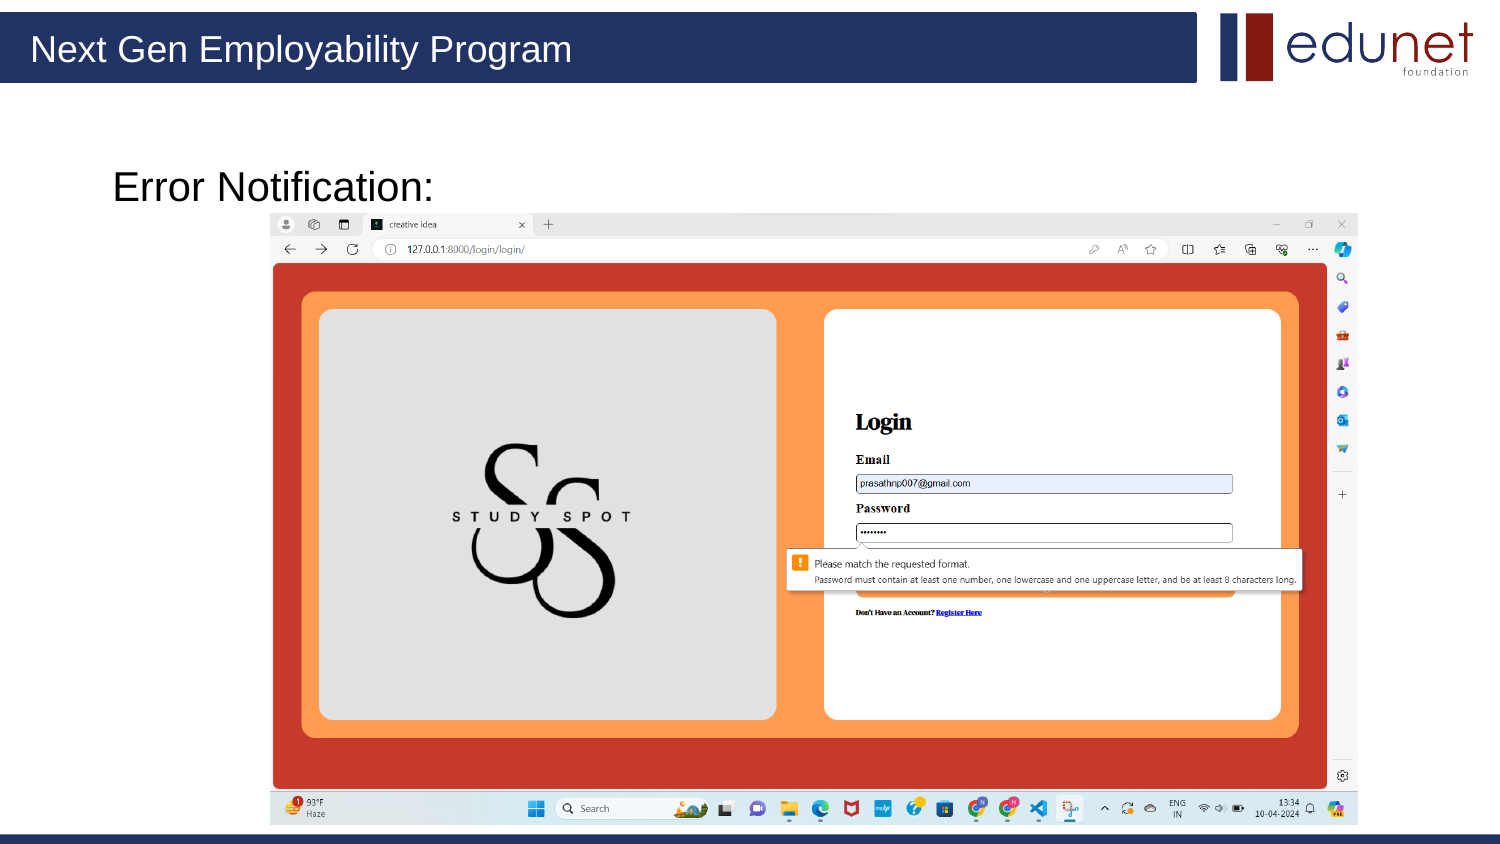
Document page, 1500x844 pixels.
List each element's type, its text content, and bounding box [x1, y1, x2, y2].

picture [1279, 14, 1482, 83]
text_box Error Notification: [97, 152, 466, 214]
picture [270, 212, 1358, 825]
